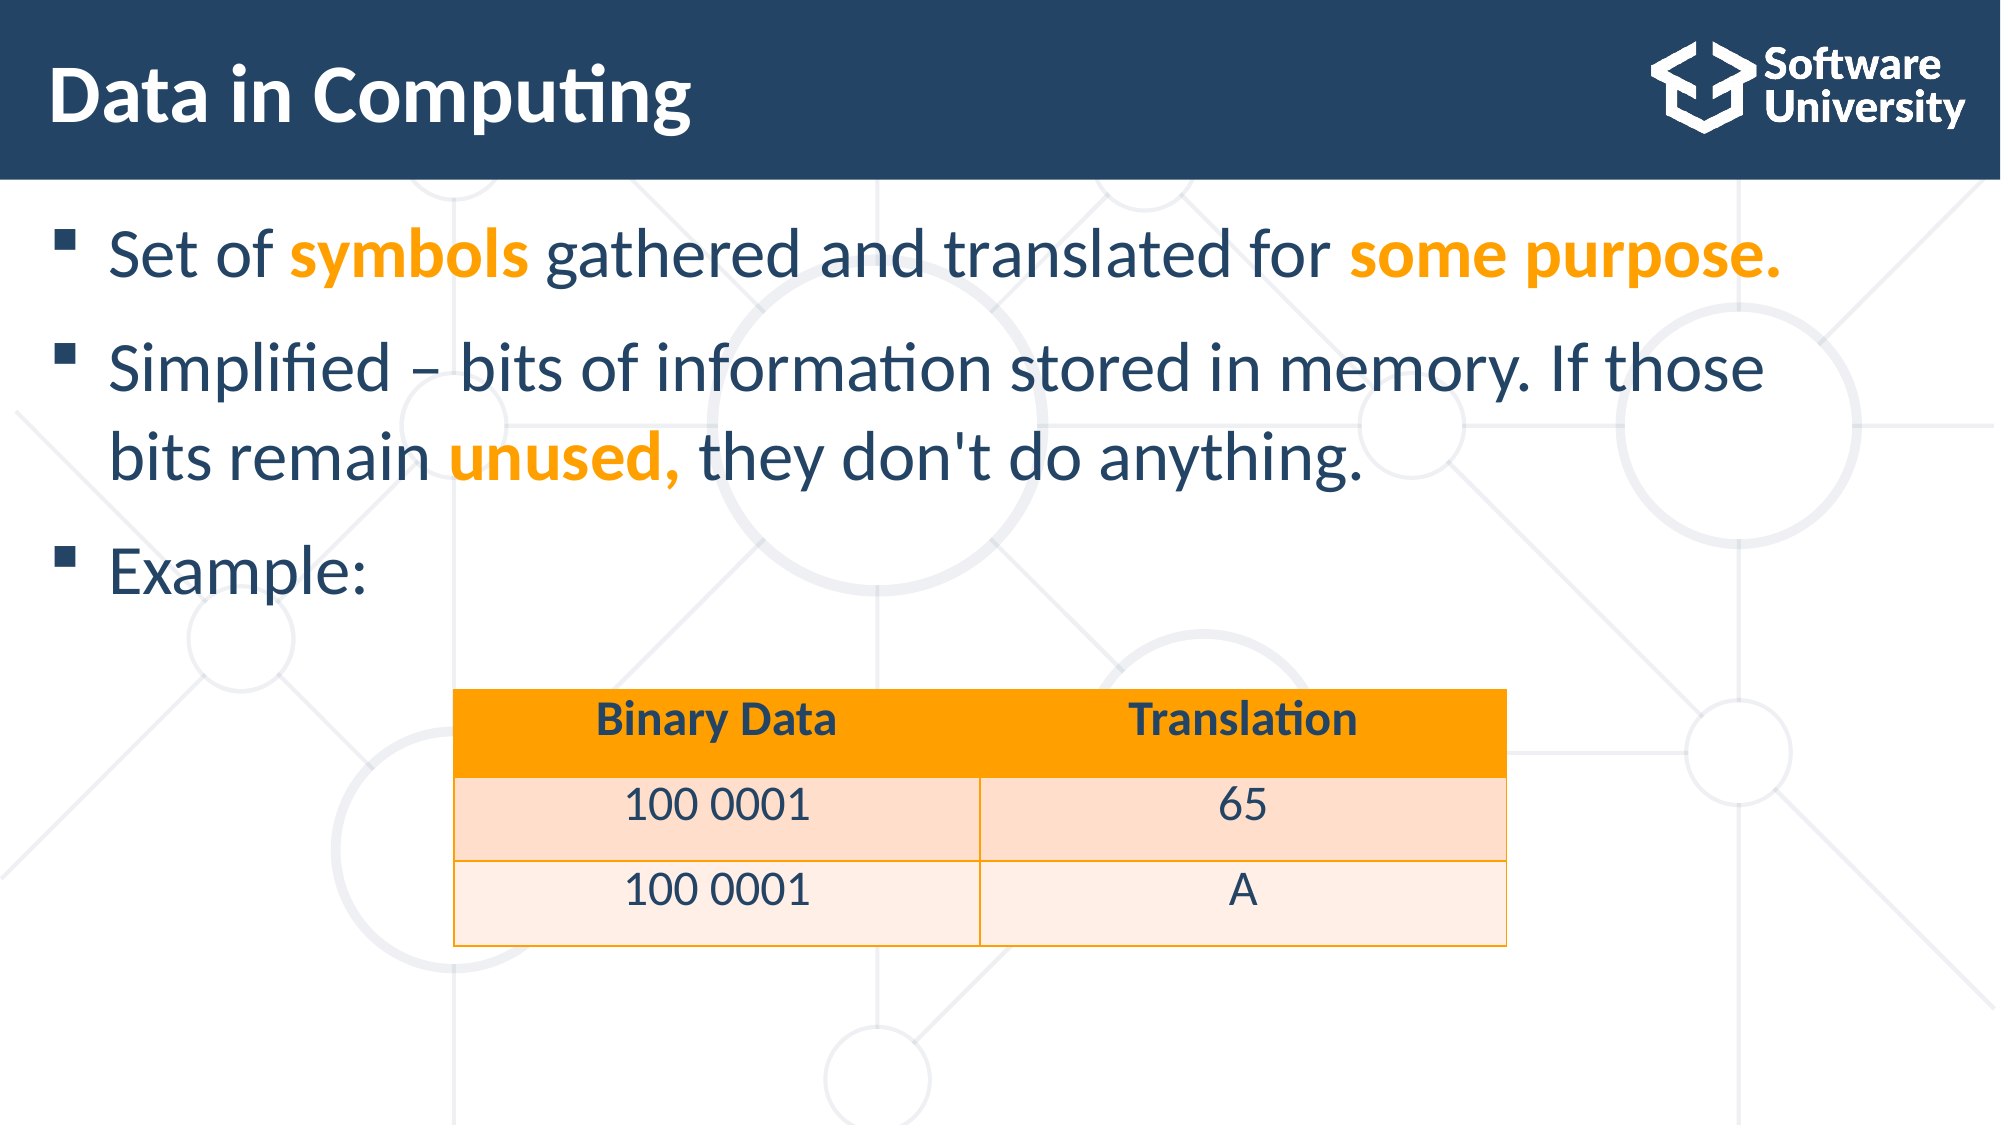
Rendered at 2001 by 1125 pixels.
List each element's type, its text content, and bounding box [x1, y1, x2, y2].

list Set of symbols gathered and translated for some purpose. Simplified – bits of information stored in memory. If those bits remain unused, they don't do anything. Example: [31, 196, 1970, 1104]
table_header Binary Data [455, 691, 979, 773]
table_cell 100 0001 [455, 862, 979, 945]
table_cell A [981, 862, 1506, 945]
title Data in Computing [31, 16, 1625, 162]
table_cell 100 0001 [455, 778, 979, 860]
table_header Translation [981, 691, 1506, 773]
picture [1651, 41, 1966, 134]
table_cell 65 [981, 778, 1506, 860]
